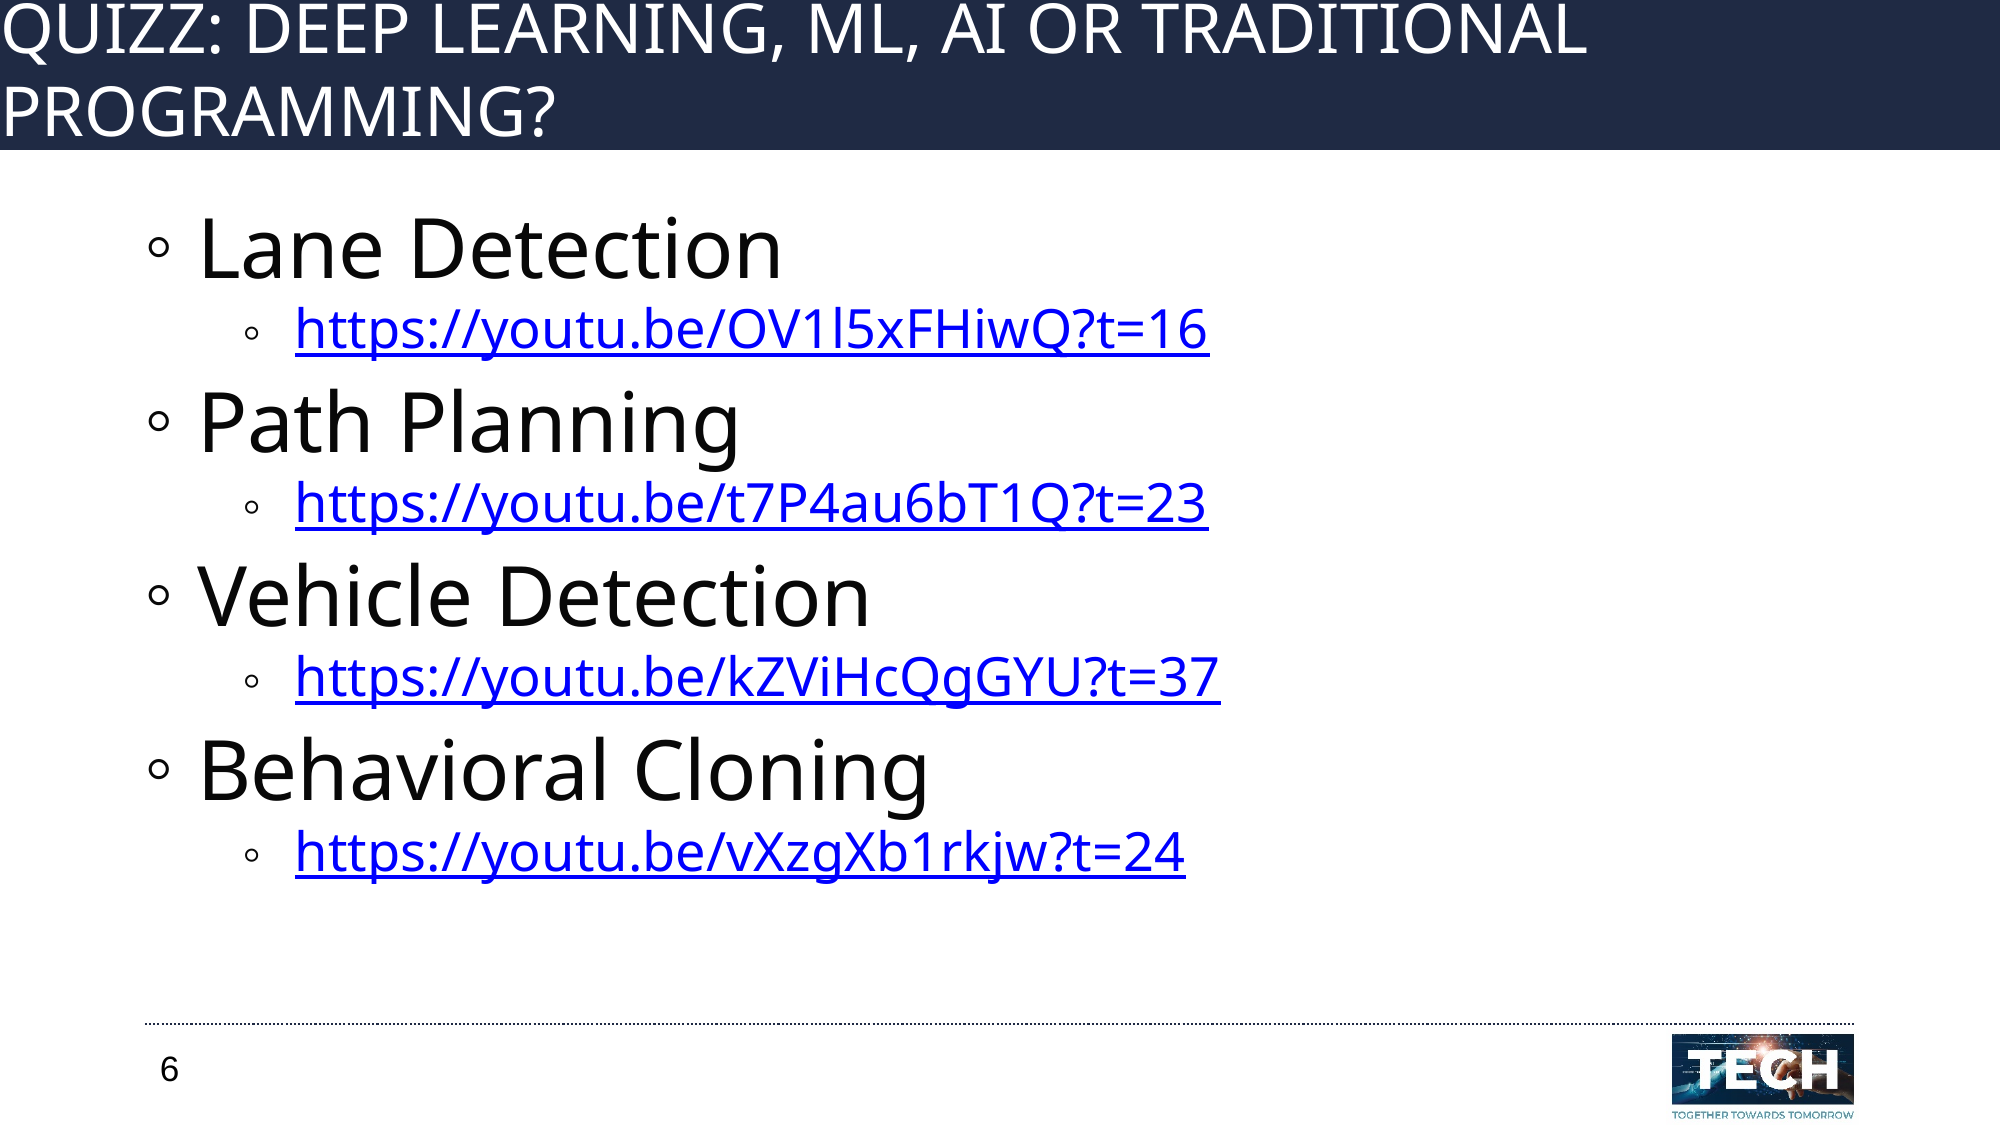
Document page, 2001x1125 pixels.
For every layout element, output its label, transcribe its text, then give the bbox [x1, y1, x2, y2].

picture [1666, 1029, 1859, 1125]
title QuizZ: Deep Learning, ML, AI or Traditional Programming? [0, 0, 2000, 151]
slide_number 6 [159, 1045, 184, 1090]
list Lane Detection https://youtu.be/OV1l5xFHiwQ?t=16 Path Planning https://youtu.be/t7P4au6bT1Q?t=23 Vehicle Detection https://youtu.be/kZViHcQgGYU?t=37 Behavioral Cloning https://youtu.be/vXzgXb1rkjw?t=24 [136, 186, 1863, 993]
